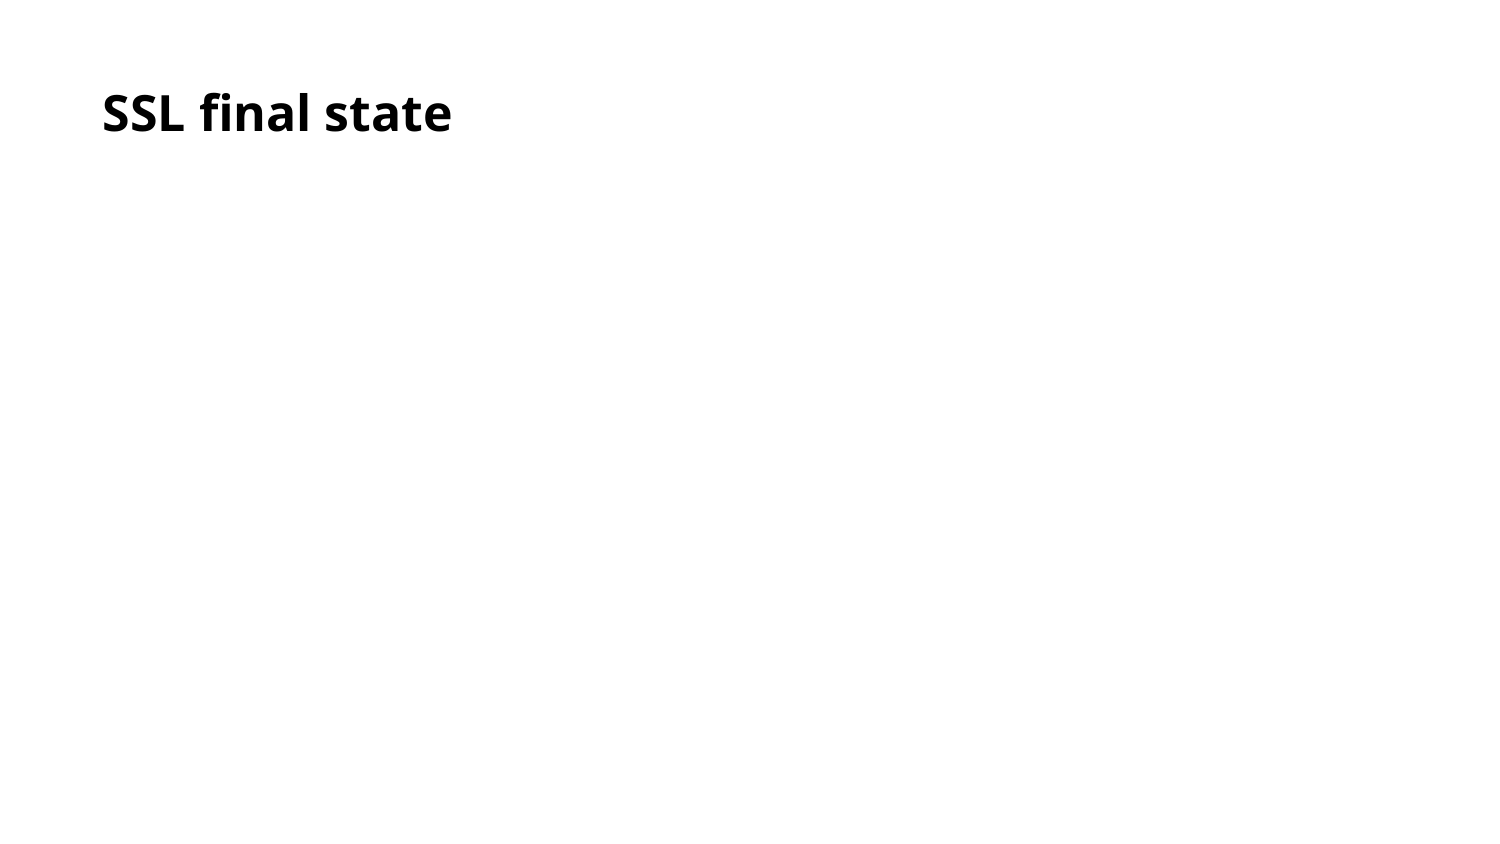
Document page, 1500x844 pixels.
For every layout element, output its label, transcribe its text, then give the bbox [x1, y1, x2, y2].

title SSL final state [87, 66, 941, 193]
